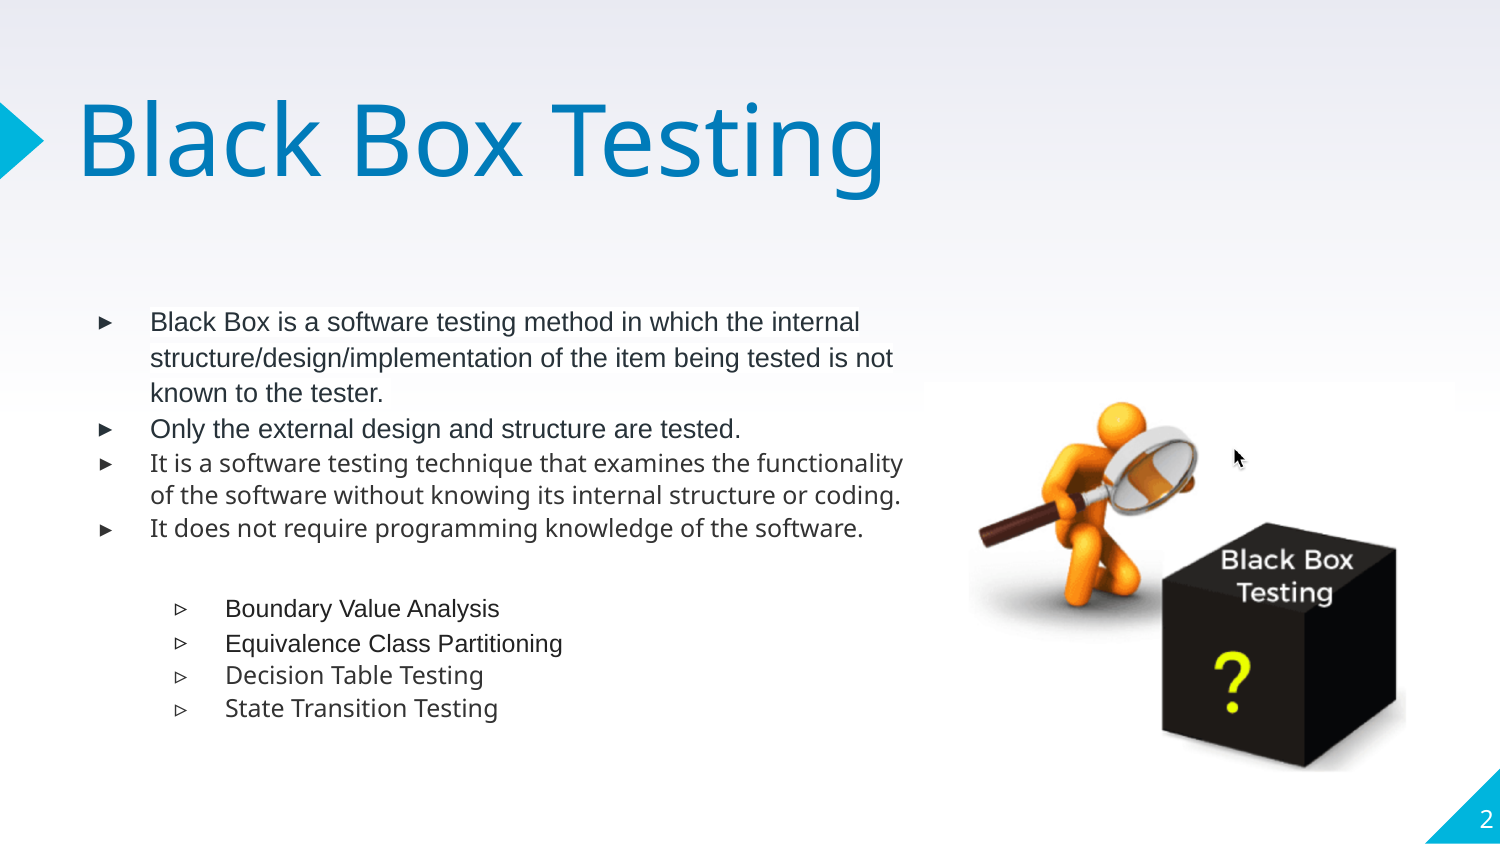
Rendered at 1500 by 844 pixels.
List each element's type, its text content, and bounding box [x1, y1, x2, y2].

list Black Box is a software testing method in which the internal structure/design/implementation of the item being tested is not known to the tester. Only the external design and structure are tested. It is a software testing technique that examines the functionality of the software without knowing its internal structure or coding. It does not require programming knowledge of the software. Boundary Value Analysis Equivalence Class Partitioning Decision Table Testing State Transition Testing [75, 301, 930, 782]
slide_number ‹#› [1418, 760, 1494, 838]
picture [924, 382, 1456, 794]
title Black Box Testing [75, 99, 913, 199]
